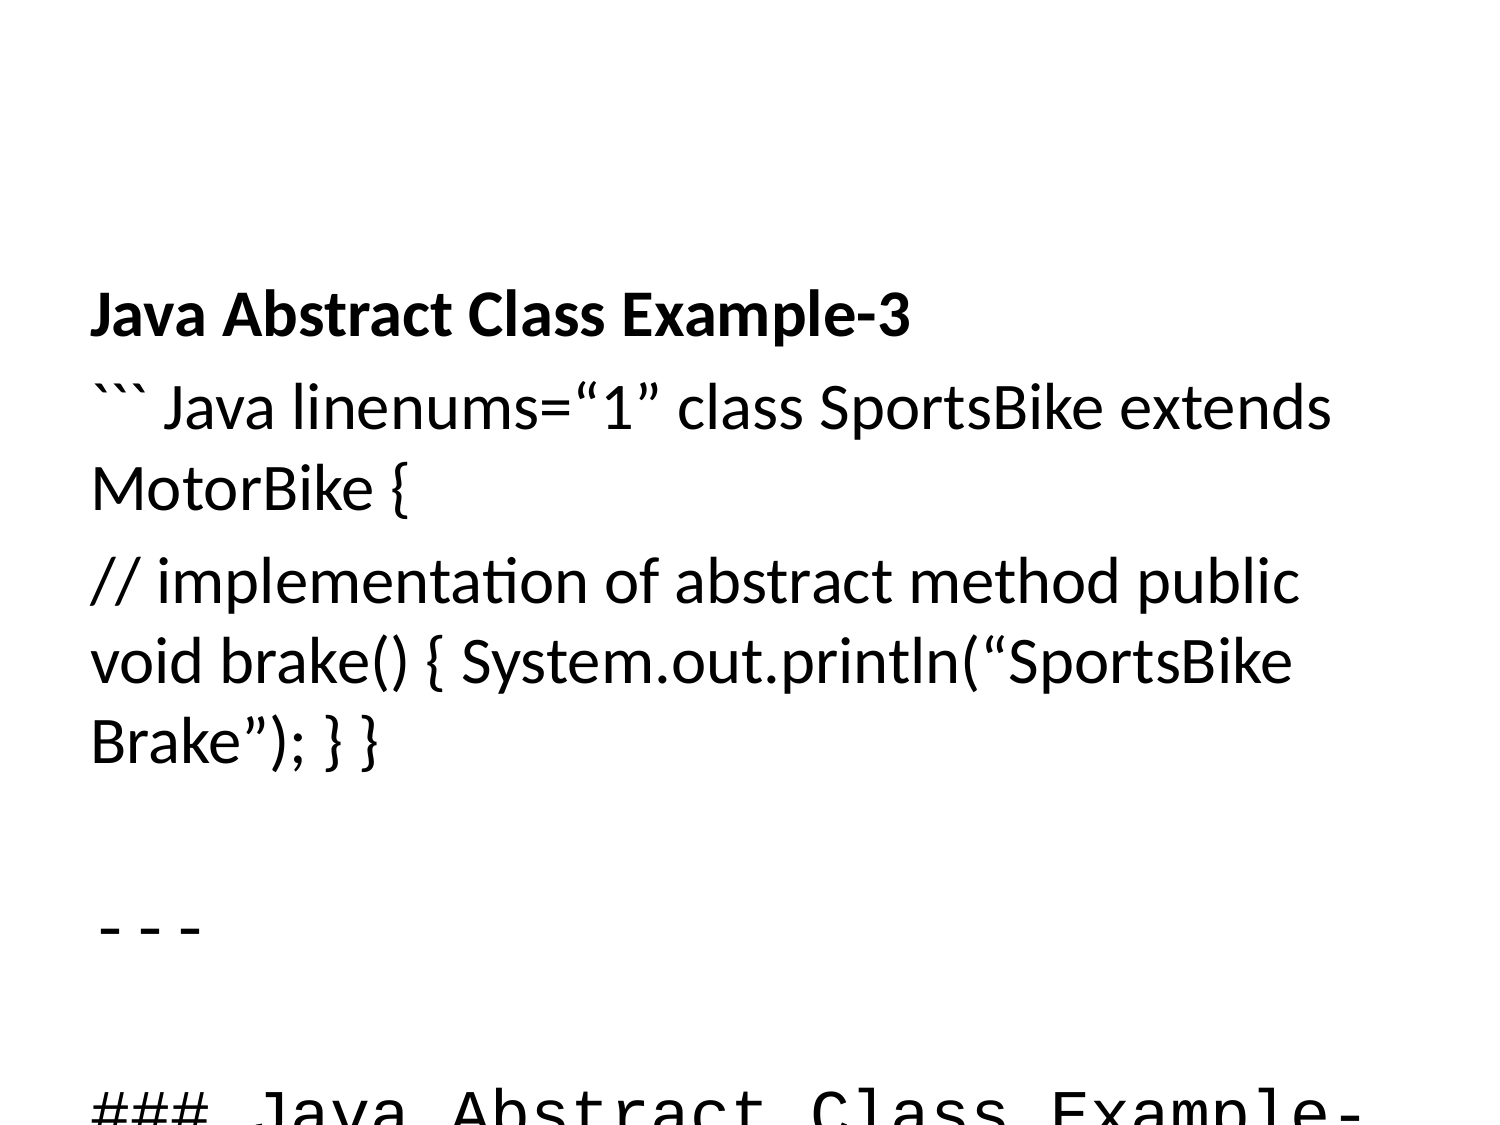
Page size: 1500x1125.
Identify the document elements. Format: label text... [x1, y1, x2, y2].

list Java Abstract Class Example-3 ``` Java linenums=“1” class SportsBike extends MotorBike { // implementation of abstract method public void brake() { System.out.println(“SportsBike Brake”); } } --- ### Java Abstract Class Example-3 ``` Java linenums="1" class MountainBike extends MotorBike { // implementation of abstract method public void brake() { System.out.println("MountainBike Brake"); } } [75, 262, 1425, 1005]
